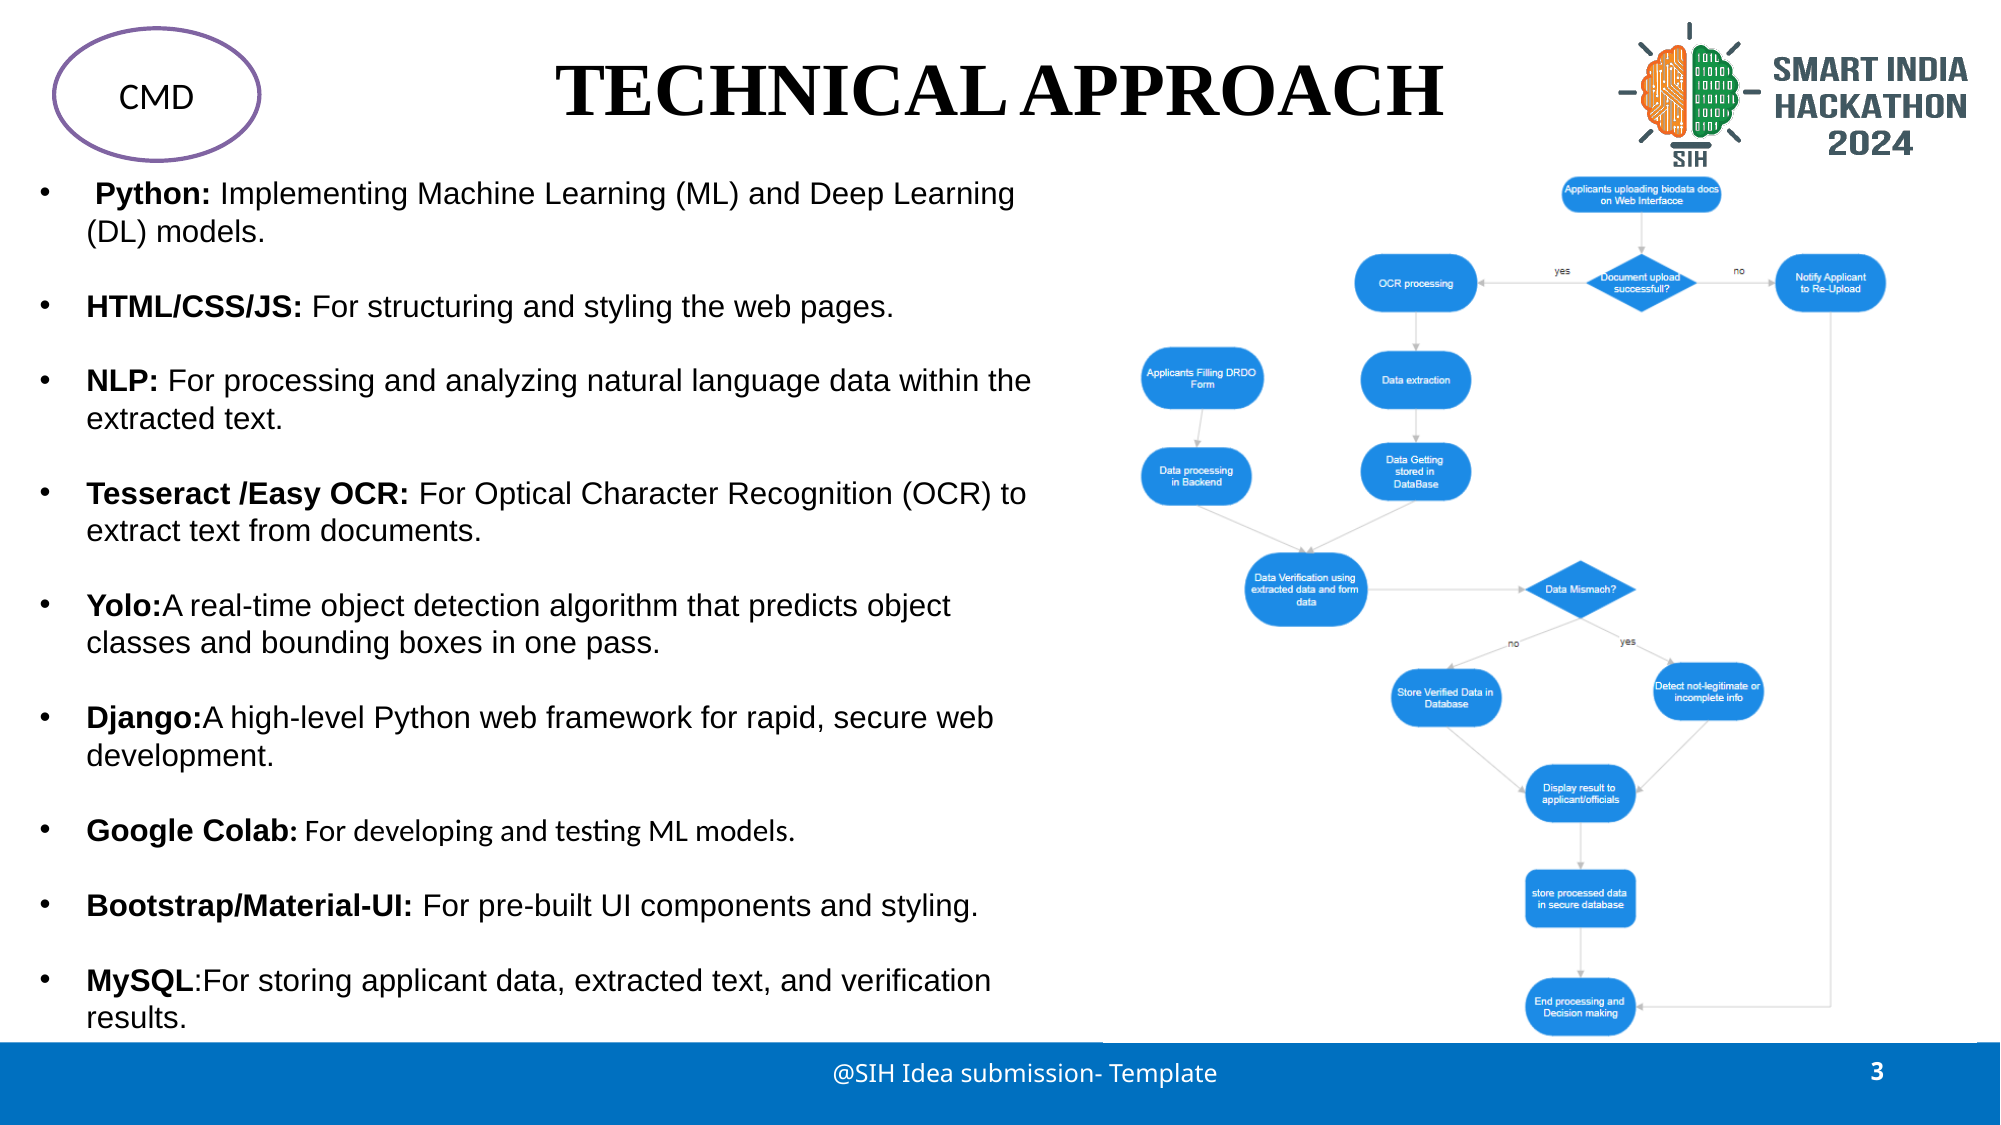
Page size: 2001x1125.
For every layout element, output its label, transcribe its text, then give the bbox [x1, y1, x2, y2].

title TECHNICAL APPROACH [99, 0, 1901, 180]
text_box [0, 1042, 2000, 1125]
picture [1103, 13, 1977, 1043]
footer @SIH Idea submission- Template [762, 1042, 1289, 1103]
text_box Python: Implementing Machine Learning (ML) and Deep Learning (DL) models. HTML/CSS/JS: For structuring and styling the web pages. NLP: For processing and analyzing natural language data within the extracted text. Tesseract /Easy OCR: For Optical Character Recognition (OCR) to extract text from documents. Yolo:A real-time object detection algorithm that predicts object classes and bounding boxes in one pass. Django:A high-level Python web framework for rapid, secure web development. Google Colab: For developing and testing ML models. Bootstrap/Material-UI: For pre-built UI components and styling. MySQL:For storing applicant data, extracted text, and verification results. [24, 166, 1070, 1080]
slide_number 3 [1433, 1053, 1900, 1103]
text_box CMD [52, 26, 262, 163]
